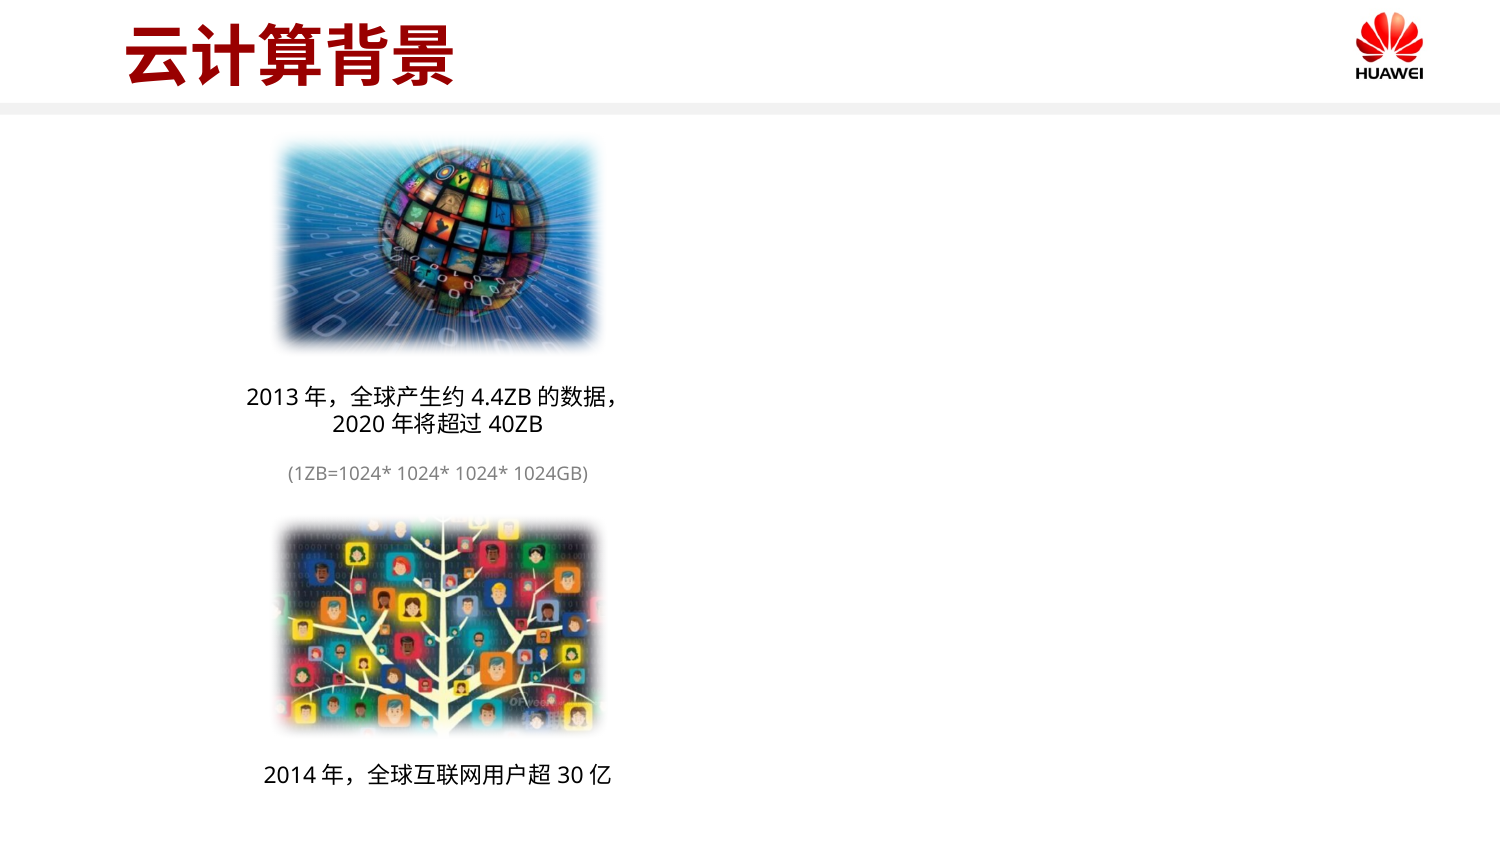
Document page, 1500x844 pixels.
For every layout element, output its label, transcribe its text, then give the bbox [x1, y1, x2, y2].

picture [1376, 0, 1436, 92]
title 云计算背景 [123, 0, 1376, 108]
picture [267, 513, 609, 741]
picture [267, 130, 609, 358]
text_box 2013年，全球产生约4.4ZB的数据， 2020年将超过40ZB (1ZB=1024* 1024* 1024* 1024GB) [135, 374, 741, 492]
text_box 2014年，全球互联网用户超30亿 [248, 752, 628, 795]
